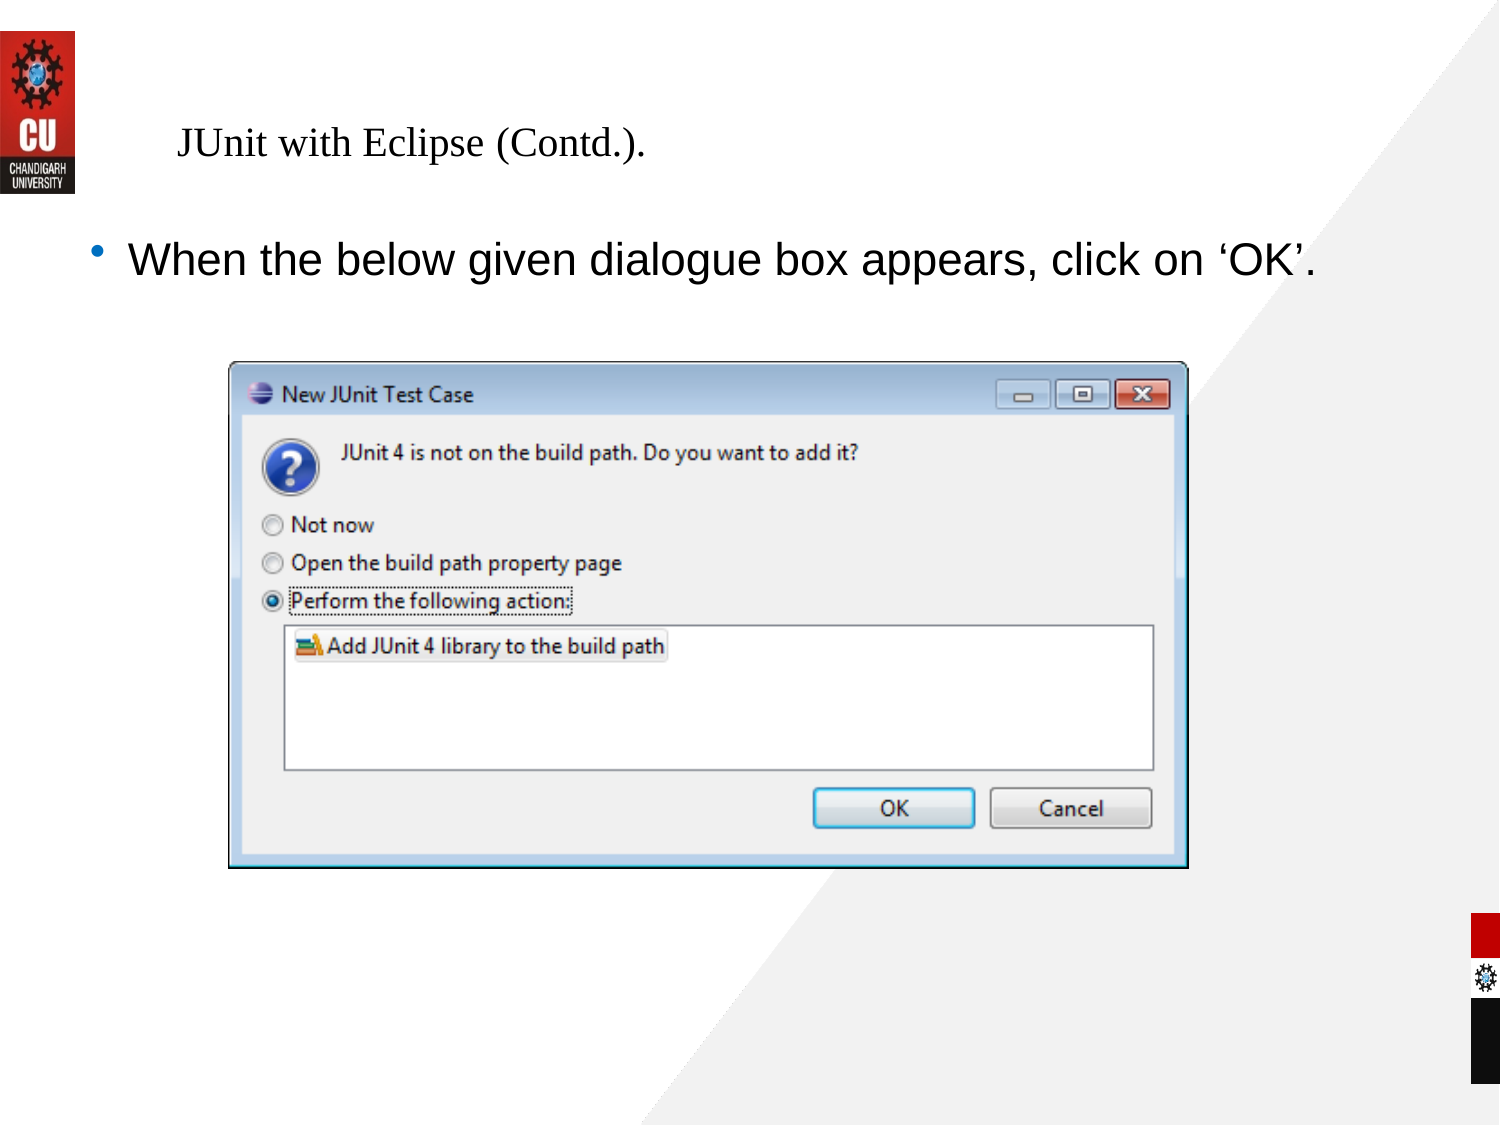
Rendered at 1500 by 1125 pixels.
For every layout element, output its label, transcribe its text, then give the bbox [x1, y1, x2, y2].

picture [0, 0, 1500, 1125]
title JUnit with Eclipse (Contd.). [174, 43, 1008, 227]
text_box [228, 361, 1189, 869]
text_box When the below given dialogue box appears, click on ‘OK’. [87, 227, 1325, 285]
